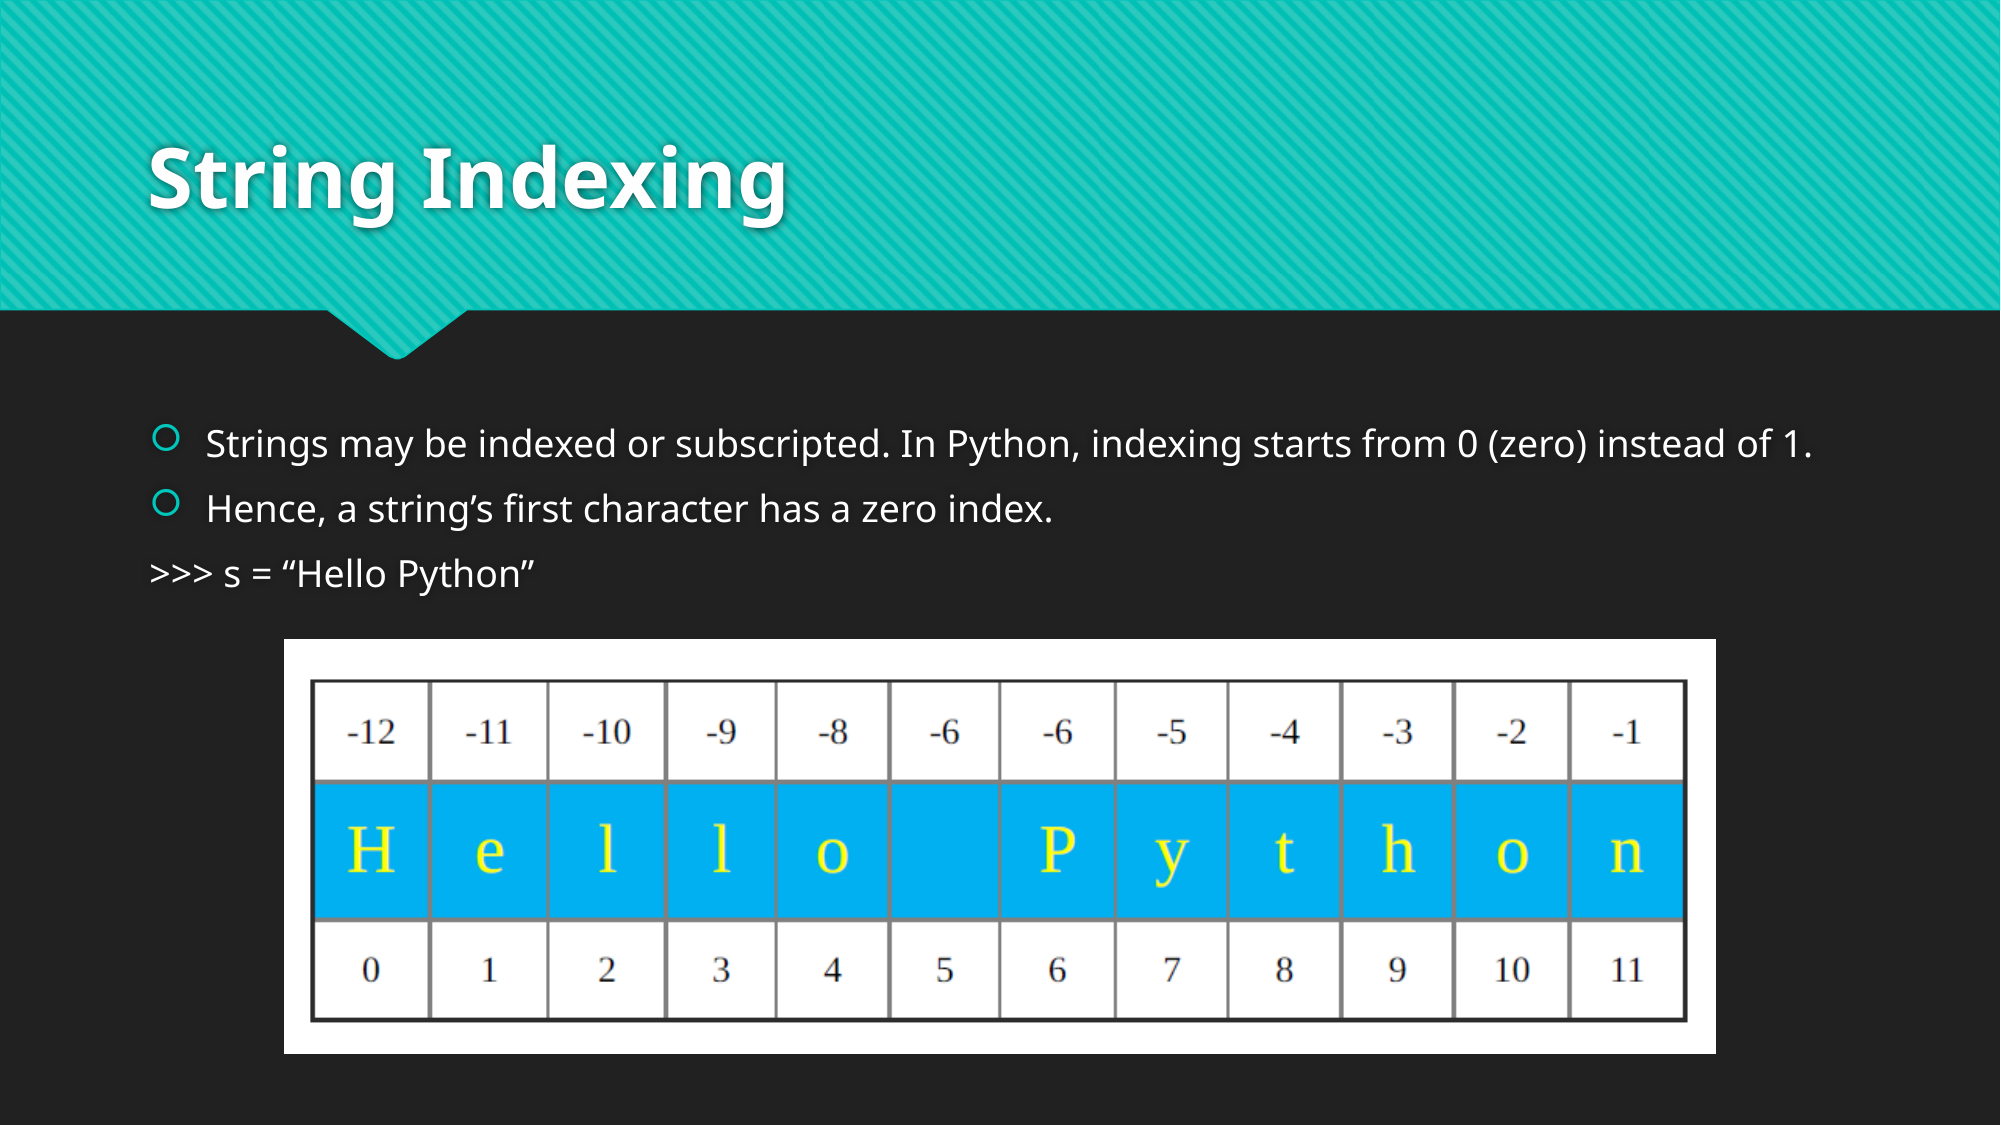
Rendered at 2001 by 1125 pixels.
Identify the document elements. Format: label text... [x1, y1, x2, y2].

list Strings may be indexed or subscripted. In Python, indexing starts from 0 (zero) instead of 1. Hence, a string’s first character has a zero index. >>> s = “Hello Python” [134, 364, 1866, 715]
picture [284, 639, 1716, 1055]
title String Indexing [132, 73, 1868, 233]
